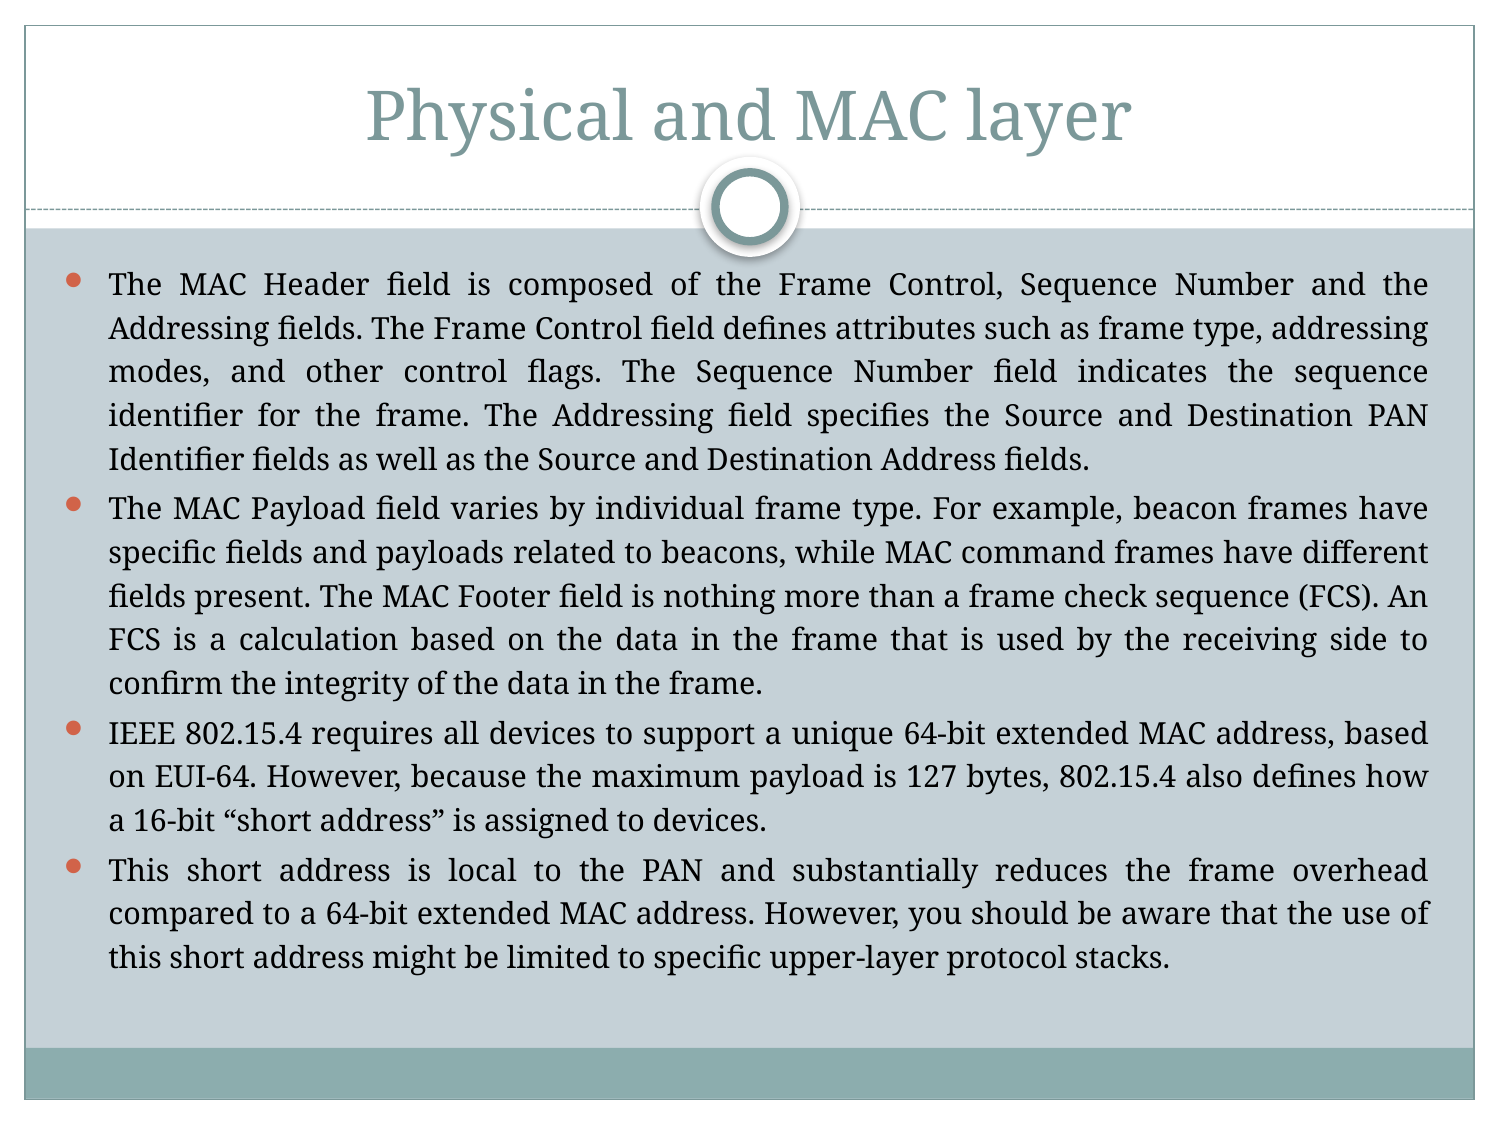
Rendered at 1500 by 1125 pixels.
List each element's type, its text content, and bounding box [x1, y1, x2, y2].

list The MAC Header field is composed of the Frame Control, Sequence Number and the Addressing fields. The Frame Control field defines attributes such as frame type, addressing modes, and other control flags. The Sequence Number field indicates the sequence identifier for the frame. The Addressing field specifies the Source and Destination PAN Identifier fields as well as the Source and Destination Address fields. The MAC Payload field varies by individual frame type. For example, beacon frames have specific fields and payloads related to beacons, while MAC command frames have different fields present. The MAC Footer field is nothing more than a frame check sequence (FCS). An FCS is a calculation based on the data in the frame that is used by the receiving side to confirm the integrity of the data in the frame. IEEE 802.15.4 requires all devices to support a unique 64-bit extended MAC address, based on EUI-64. However, because the maximum payload is 127 bytes, 802.15.4 also defines how a 16-bit “short address” is assigned to devices. This short address is local to the PAN and substantially reduces the frame overhead compared to a 64-bit extended MAC address. However, you should be aware that the use of this short address might be limited to specific upper-layer protocol stacks. [49, 250, 1445, 1001]
title Physical and MAC layer [49, 37, 1450, 162]
